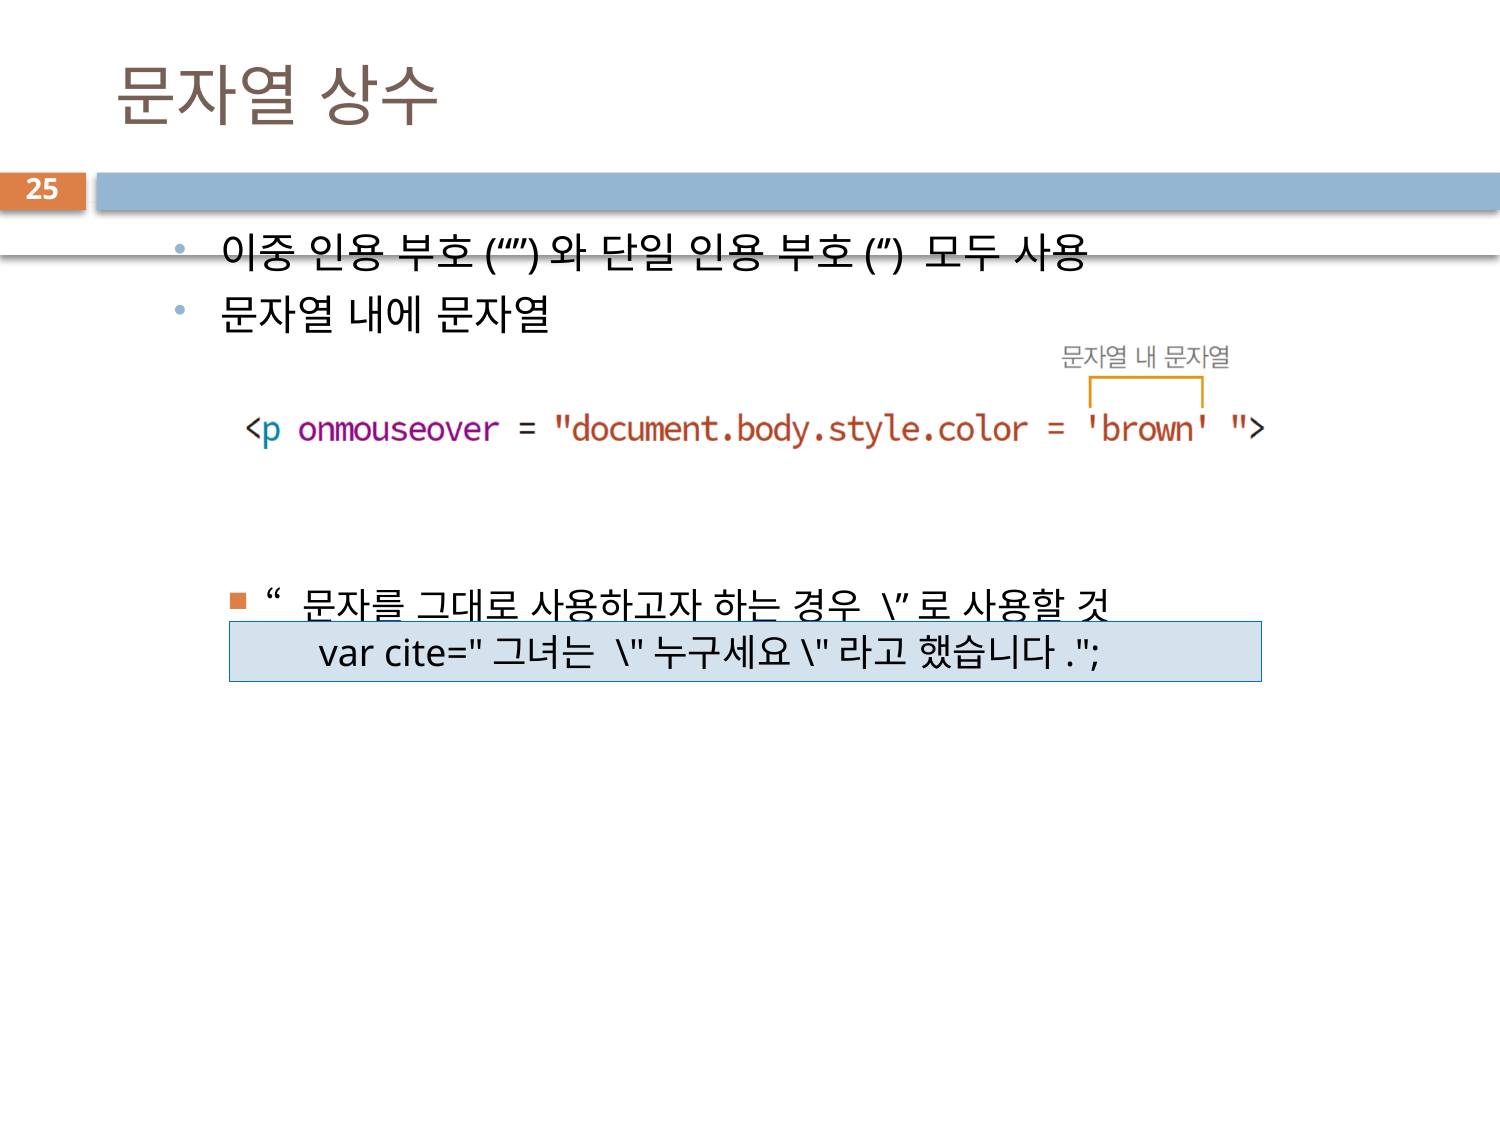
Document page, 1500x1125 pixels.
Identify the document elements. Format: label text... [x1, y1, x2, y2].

text_box var cite="그녀는 \"누구세요\"라고 했습니다."; [229, 621, 1262, 682]
slide_number 25 [0, 170, 87, 211]
list 이중 인용 부호(“”)와 단일 인용 부호(‘’) 모두 사용 문자열 내에 문자열 “ 문자를 그대로 사용하고자 하는 경우 \”로 사용할 것 [100, 219, 1438, 1047]
title 문자열 상수 [100, 37, 1438, 149]
picture [228, 325, 1278, 462]
